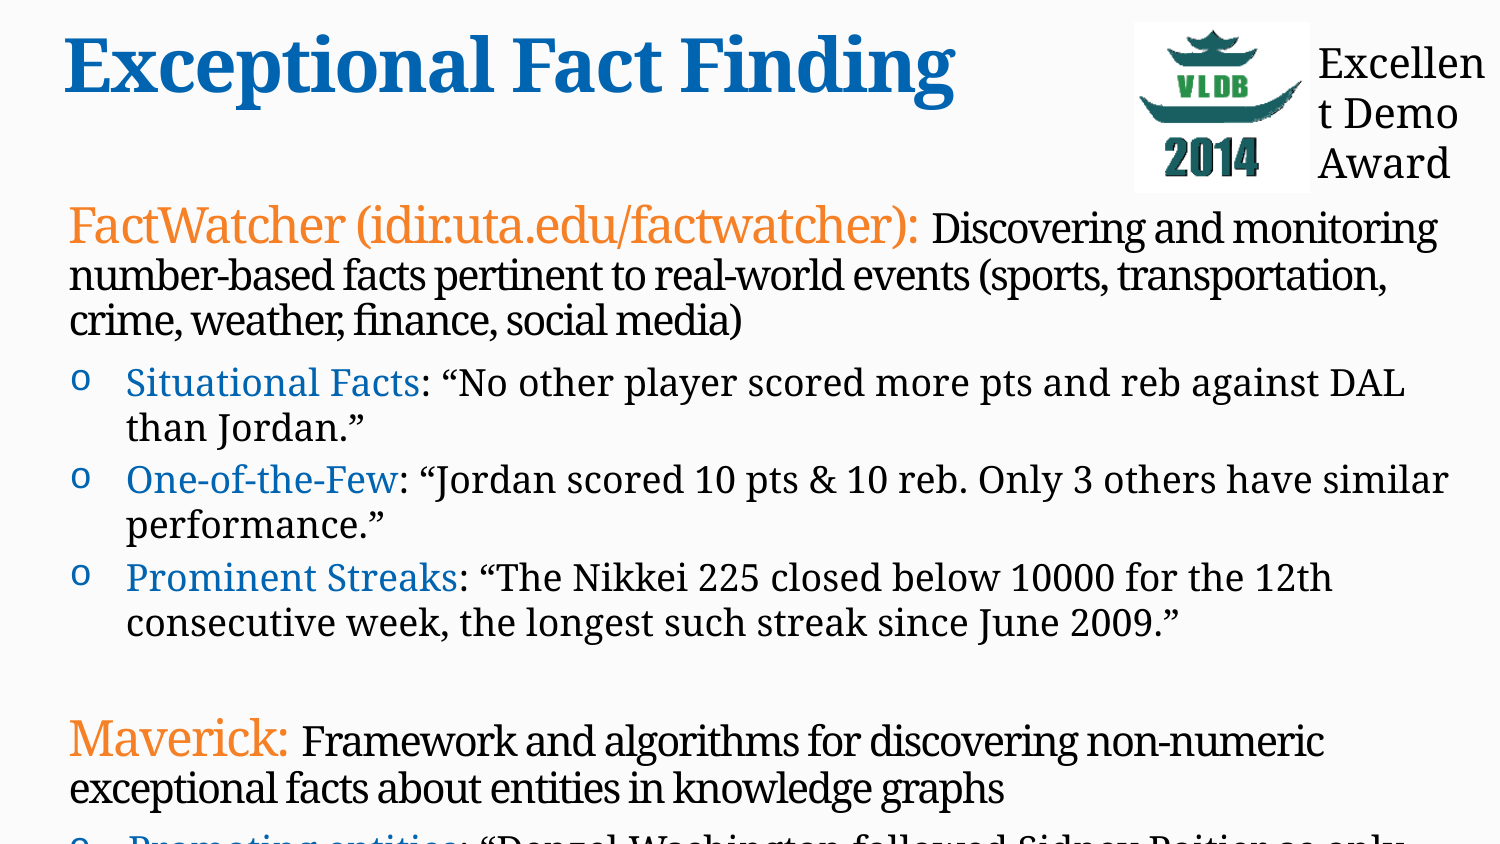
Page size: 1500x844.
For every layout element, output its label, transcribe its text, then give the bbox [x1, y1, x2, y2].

title Exceptional Fact Finding [63, 28, 1073, 111]
list FactWatcher (idir.uta.edu/factwatcher): Discovering and monitoring number-based facts pertinent to real-world events (sports, transportation, crime, weather, finance, social media) Situational Facts: “No other player scored more pts and reb against DAL than Jordan.” One-of-the-Few: “Jordan scored 10 pts & 10 reb. Only 3 others have similar performance.” Prominent Streaks: “The Nikkei 225 closed below 10000 for the 12th consecutive week, the longest such streak since June 2009.” Maverick: Framework and algorithms for discovering non-numeric exceptional facts about entities in knowledge graphs Promoting entities: “Denzel Washington followed Sidney Poitier as only the second black to win the Best Actor award.” Identifying data errors: “Hillary Clinton becomes first female presidential nominee.” [68, 200, 1466, 832]
picture [1134, 21, 1310, 194]
text_box Excellent Demo Award [1317, 36, 1488, 187]
